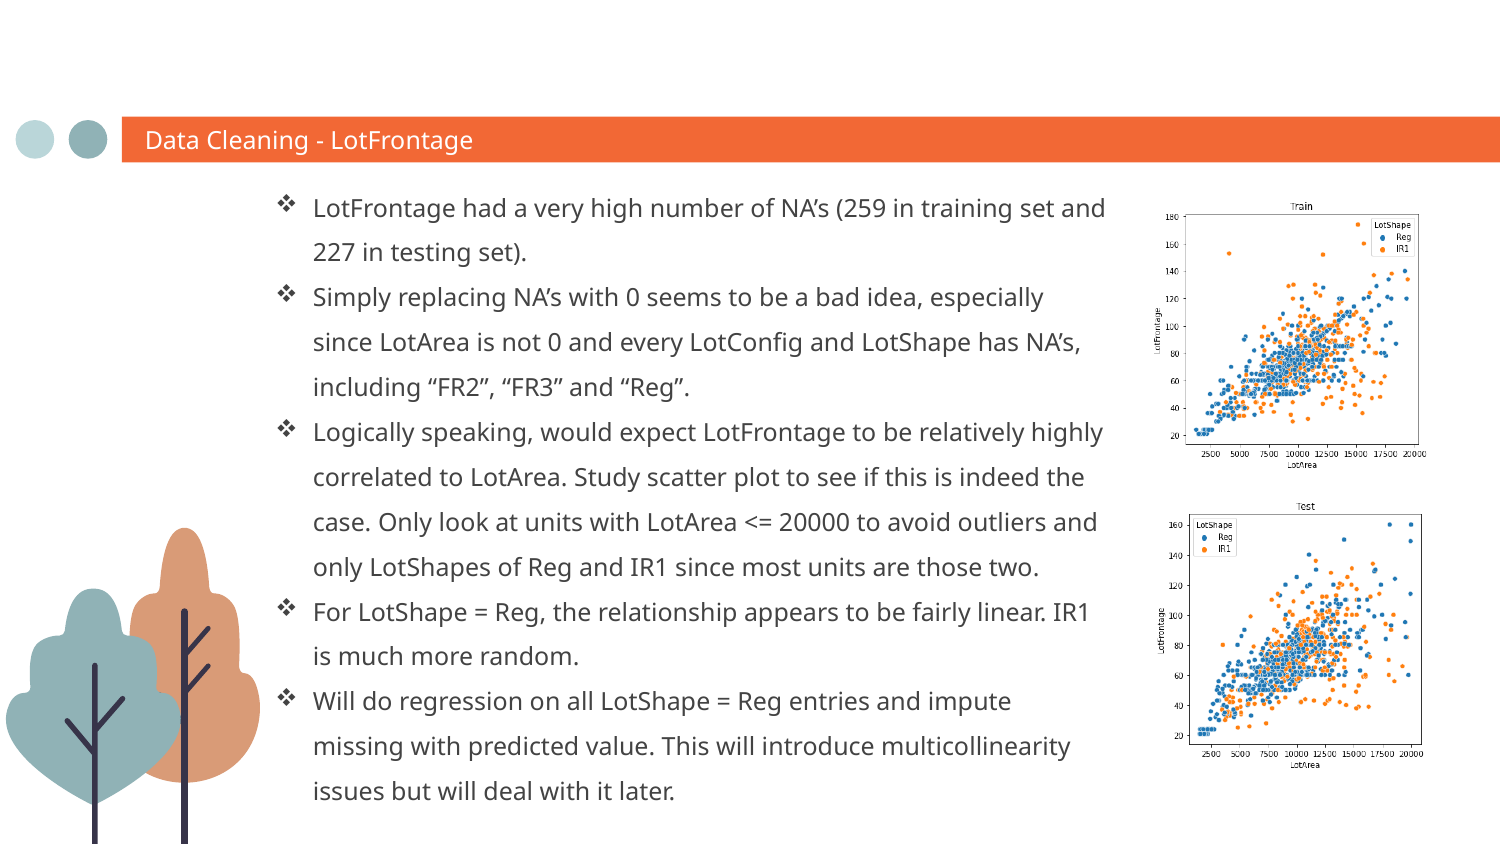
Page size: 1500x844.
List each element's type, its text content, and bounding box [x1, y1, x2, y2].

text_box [0, 588, 199, 844]
picture [1148, 196, 1429, 474]
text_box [108, 527, 261, 844]
picture [1150, 496, 1428, 774]
subtitle LotFrontage had a very high number of NA’s (259 in training set and 227 in testing set). Simply replacing NA’s with 0 seems to be a bad idea, especially since LotArea is not 0 and every LotConfig and LotShape has NA’s, including “FR2”, “FR3” and “Reg”. Logically speaking, would expect LotFrontage to be relatively highly correlated to LotArea. Study scatter plot to see if this is indeed the case. Only look at units with LotArea <= 20000 to avoid outliers and only LotShapes of Reg and IR1 since most units are those two. For LotShape = Reg, the relationship appears to be fairly linear. IR1 is much more random. Will do regression on all LotShape = Reg entries and impute missing with predicted value. This will introduce multicollinearity issues but will deal with it later. [260, 162, 1124, 805]
title Data Cleaning - LotFrontage [129, 118, 952, 170]
